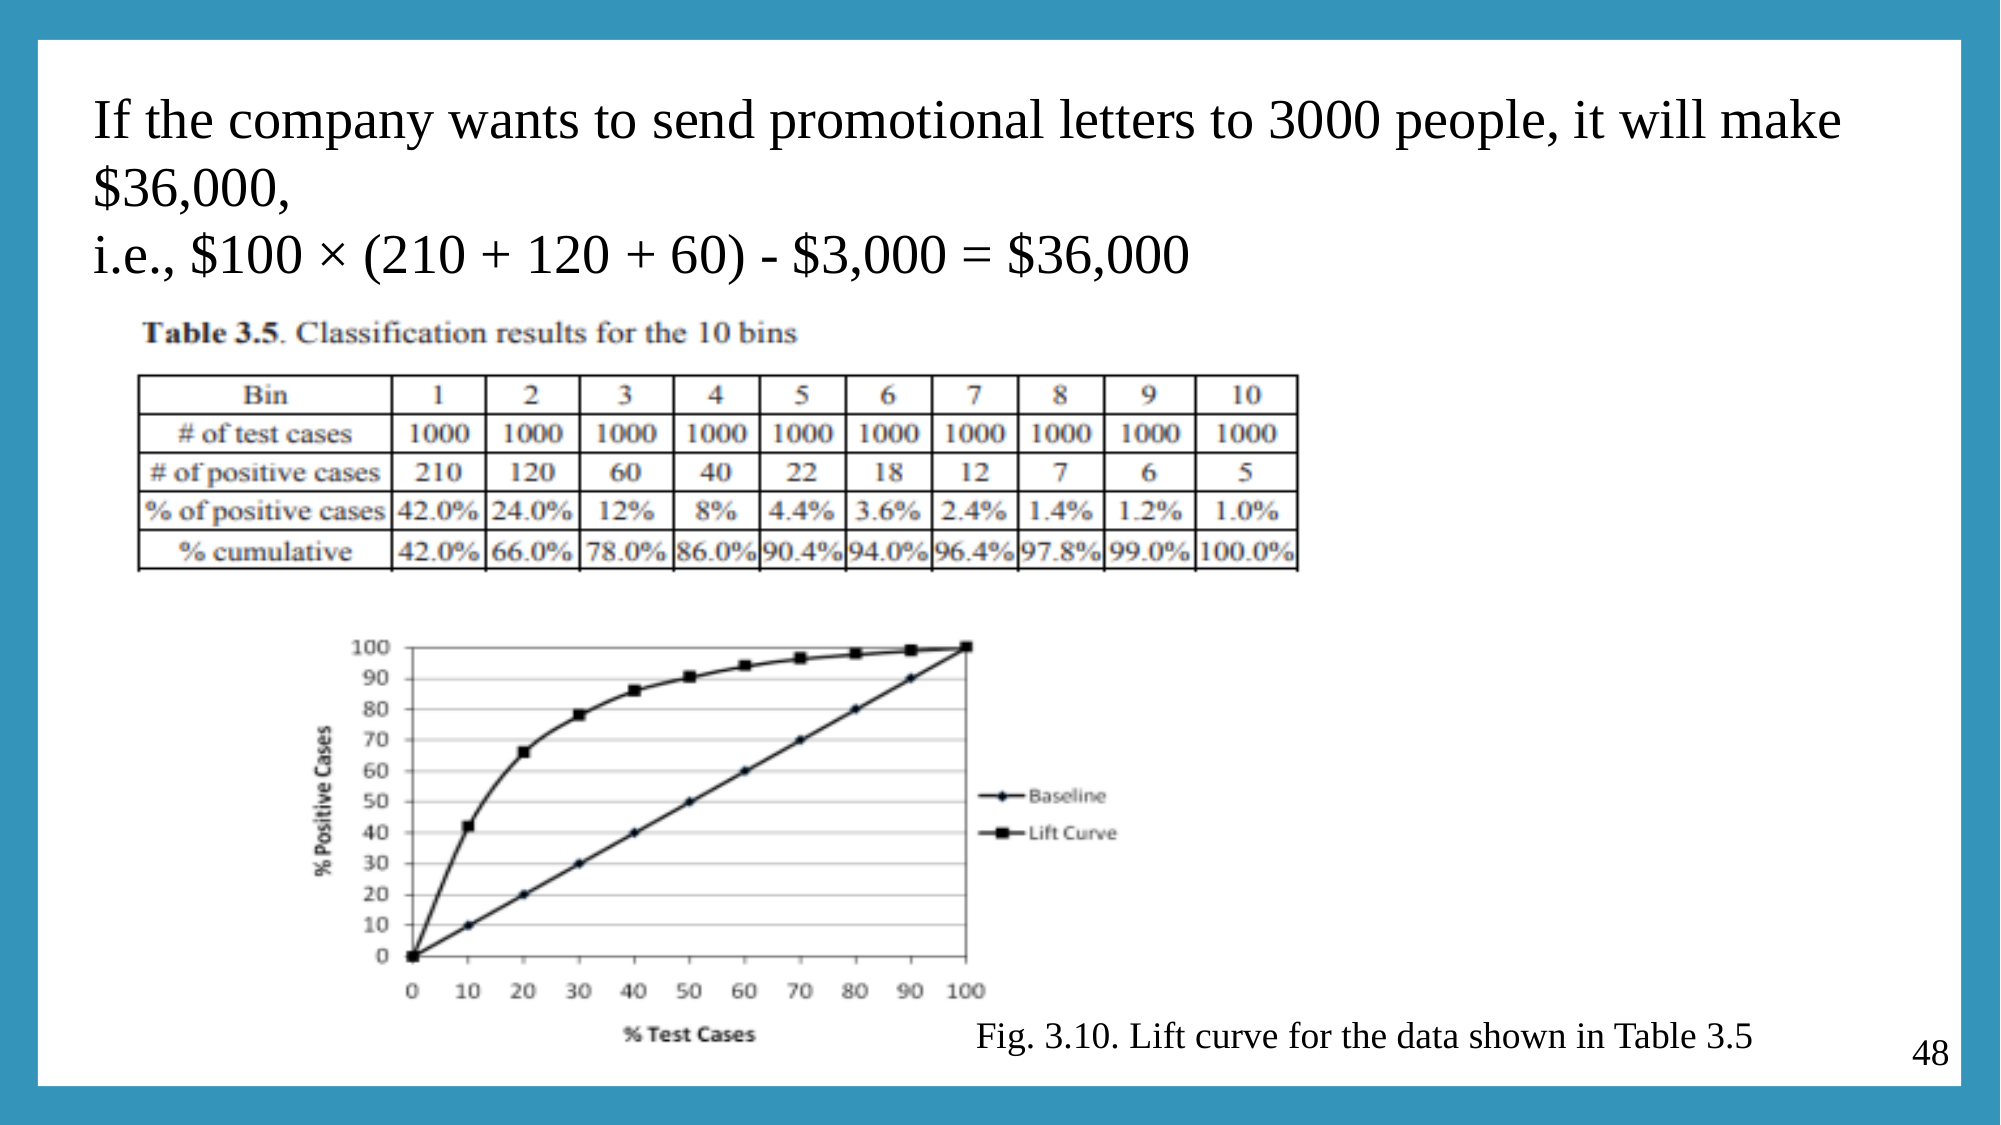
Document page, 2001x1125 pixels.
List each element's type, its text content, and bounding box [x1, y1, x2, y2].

text_box Fig. 3.10. Lift curve for the data shown in Table 3.5 [1327, 1003, 1770, 1064]
slide_number 48 [1684, 1020, 1965, 1081]
picture [106, 306, 1323, 1065]
text_box If the company wants to send promotional letters to 3000 people, it will make $36,000, i.e., $100 × (210 + 120 + 60) - $3,000 = $36,000 [79, 75, 1877, 293]
